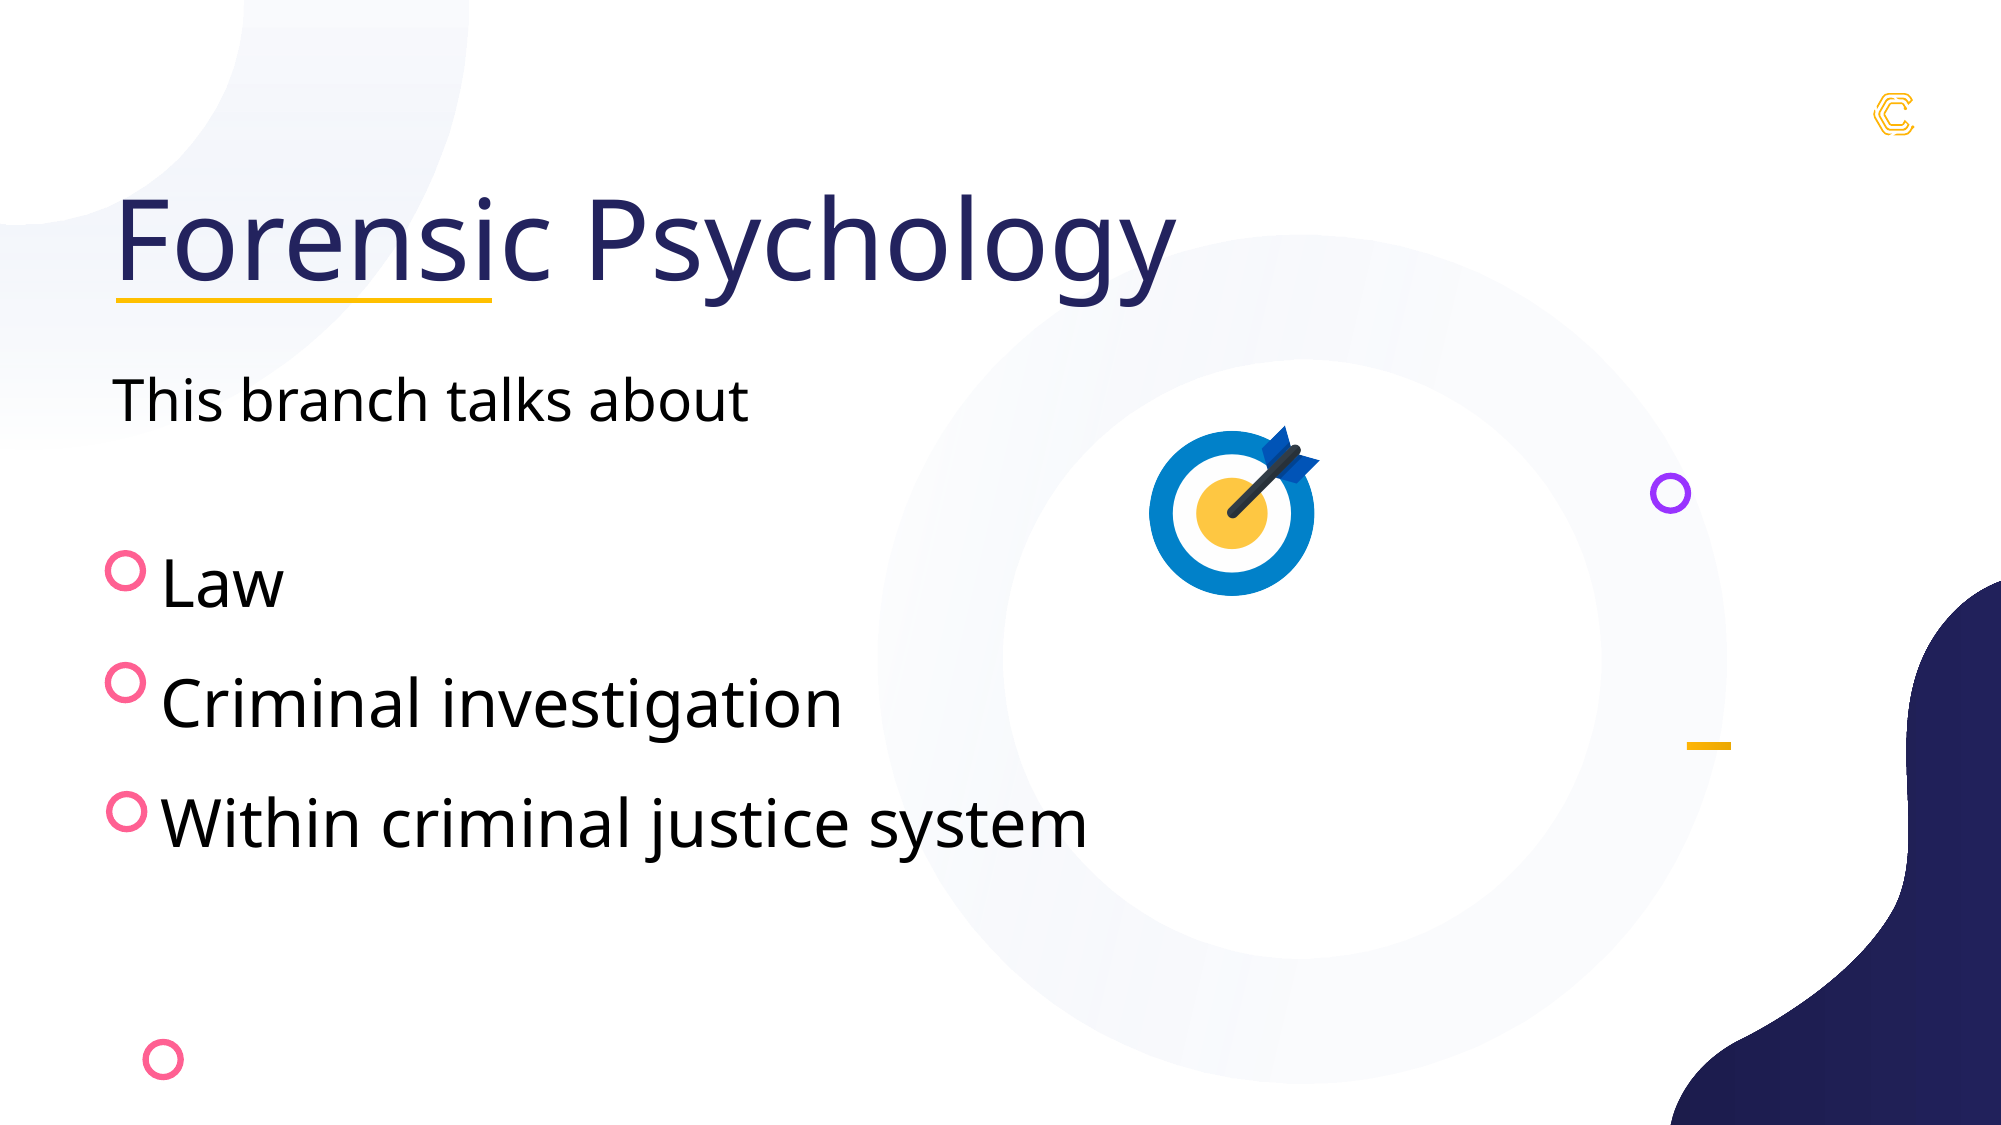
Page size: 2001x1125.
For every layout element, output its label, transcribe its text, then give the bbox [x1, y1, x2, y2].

text_box [109, 794, 145, 830]
picture [1149, 425, 1320, 596]
text_box [1686, 742, 1731, 750]
text_box [1893, 125, 1915, 136]
text_box [1670, 581, 2000, 1125]
text_box Forensic Psychology [97, 160, 1731, 311]
text_box [1873, 93, 1913, 136]
text_box This branch talks about [97, 355, 1099, 441]
text_box [145, 1041, 181, 1078]
text_box [107, 553, 143, 589]
text_box [107, 665, 143, 701]
text_box [1653, 475, 1689, 511]
text_box Law Criminal investigation Within criminal justice system [145, 493, 1365, 868]
